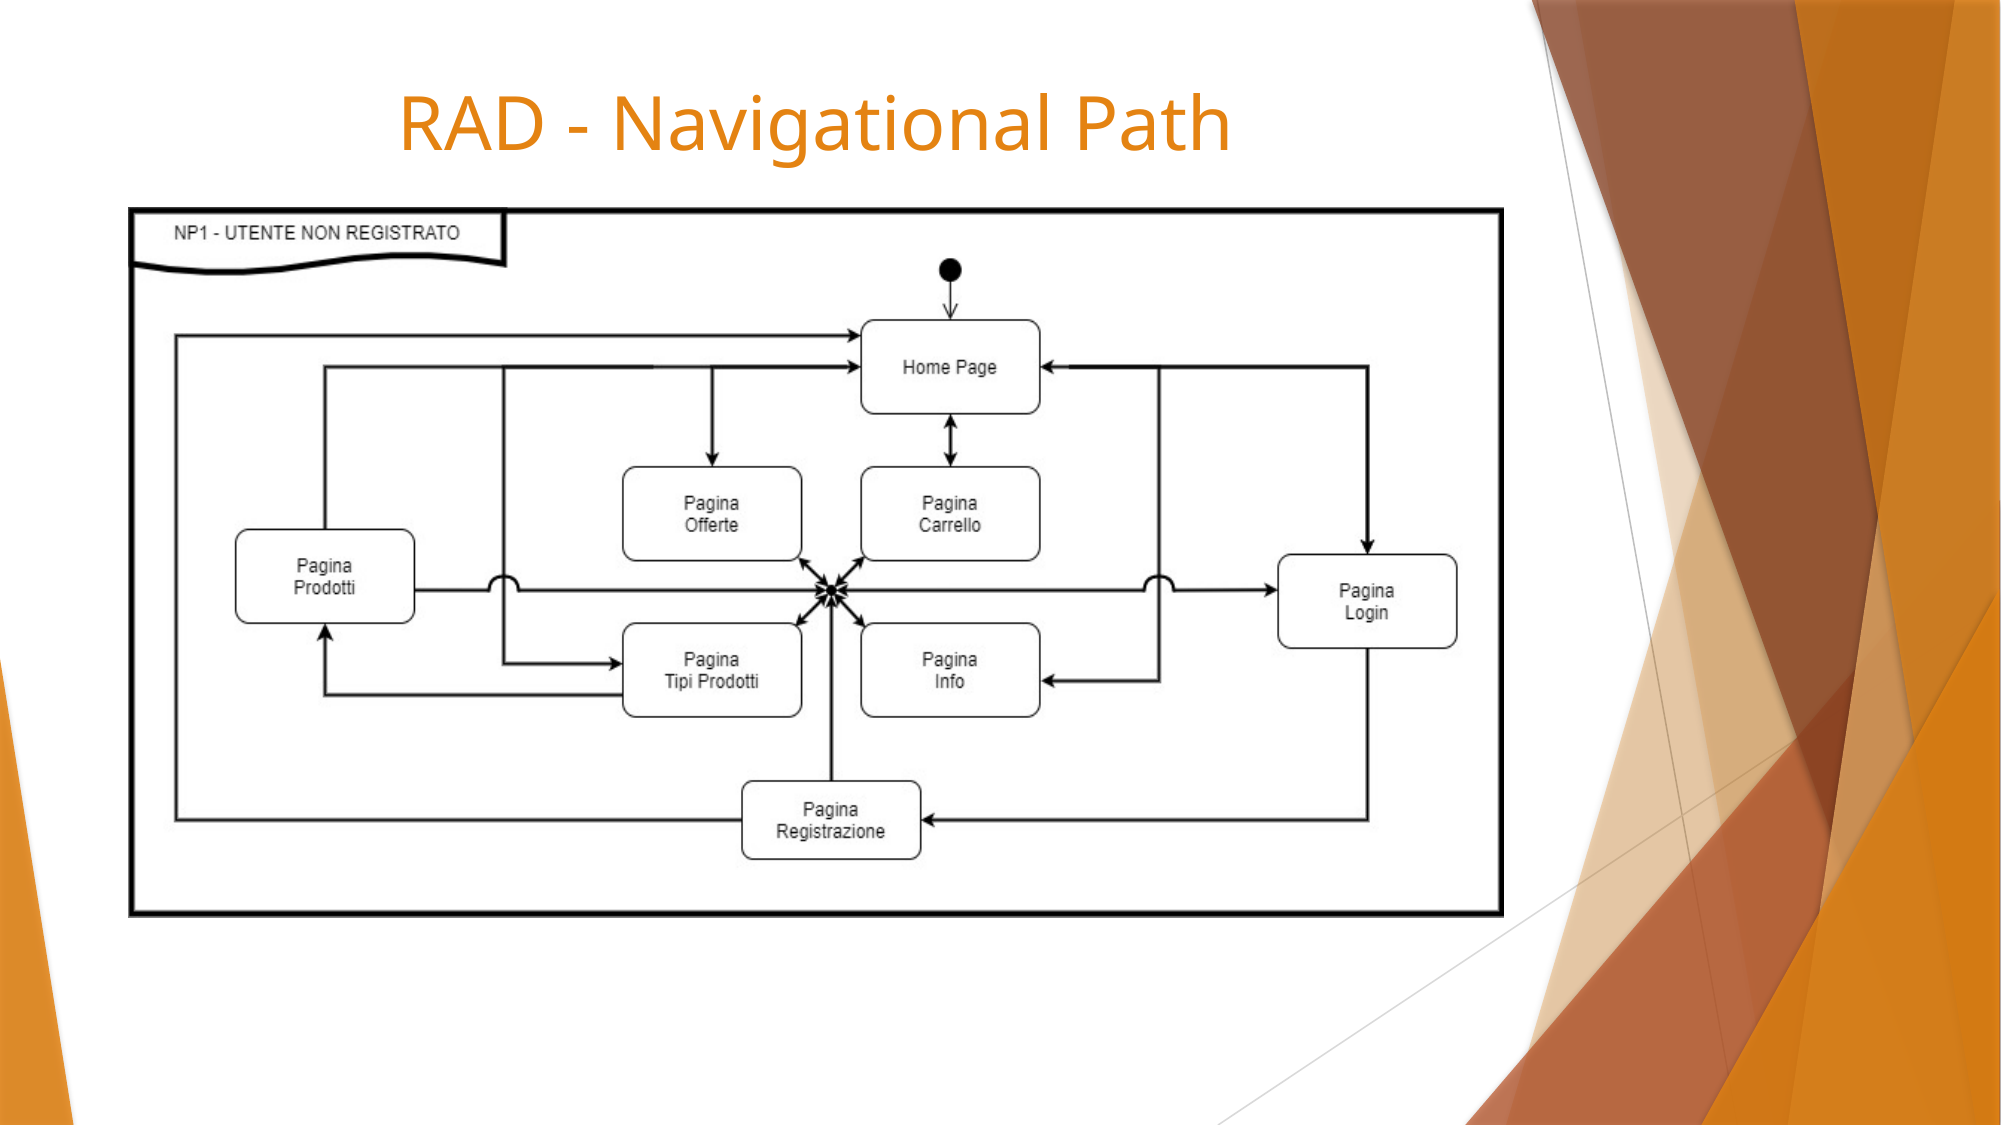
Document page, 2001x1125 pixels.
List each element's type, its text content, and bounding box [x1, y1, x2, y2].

title RAD - Navigational Path [111, 67, 1522, 188]
picture [128, 207, 1504, 918]
